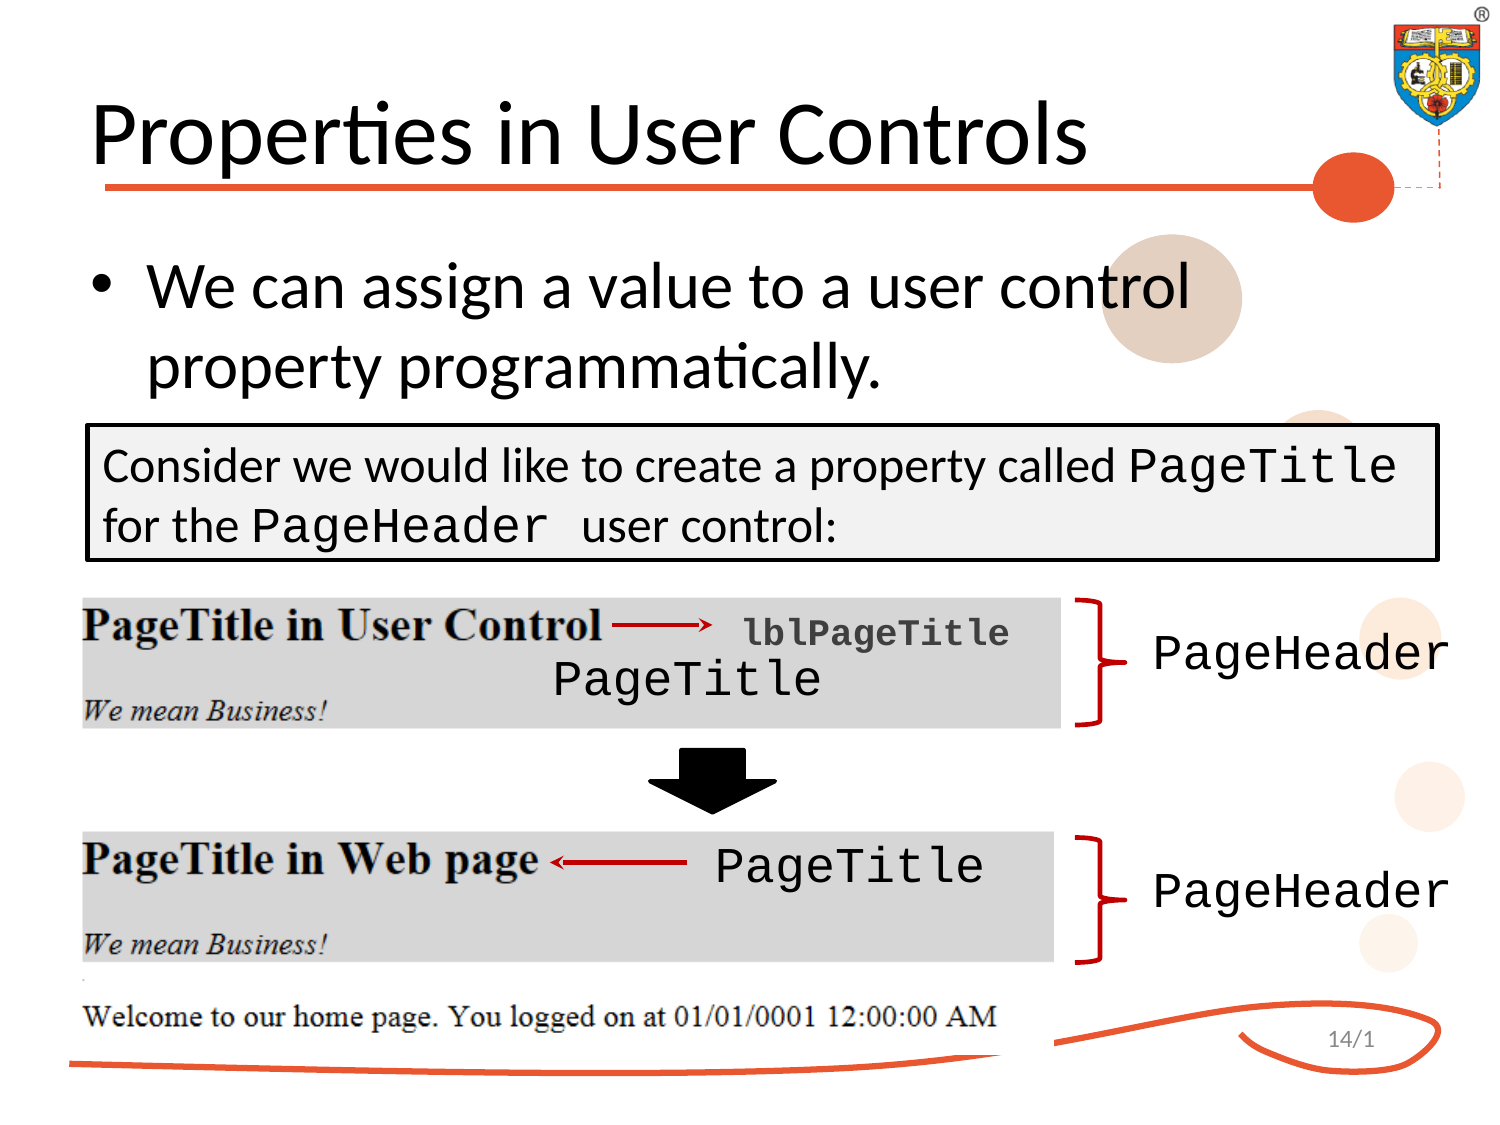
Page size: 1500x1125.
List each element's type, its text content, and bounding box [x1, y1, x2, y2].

picture [1389, 3, 1492, 129]
list We can assign a value to a user control property programmatically. [75, 234, 1418, 973]
text_box Consider we would like to create a property called PageTitle for the PageHeader user control: [87, 424, 1438, 560]
picture [74, 824, 1054, 1055]
text_box PageHeader [1137, 612, 1471, 688]
text_box PageHeader [1137, 849, 1471, 925]
text_box [1074, 837, 1126, 963]
title Properties in User Controls [75, 24, 1425, 231]
text_box [1074, 600, 1126, 726]
text_box [650, 749, 776, 813]
picture [74, 587, 1062, 735]
